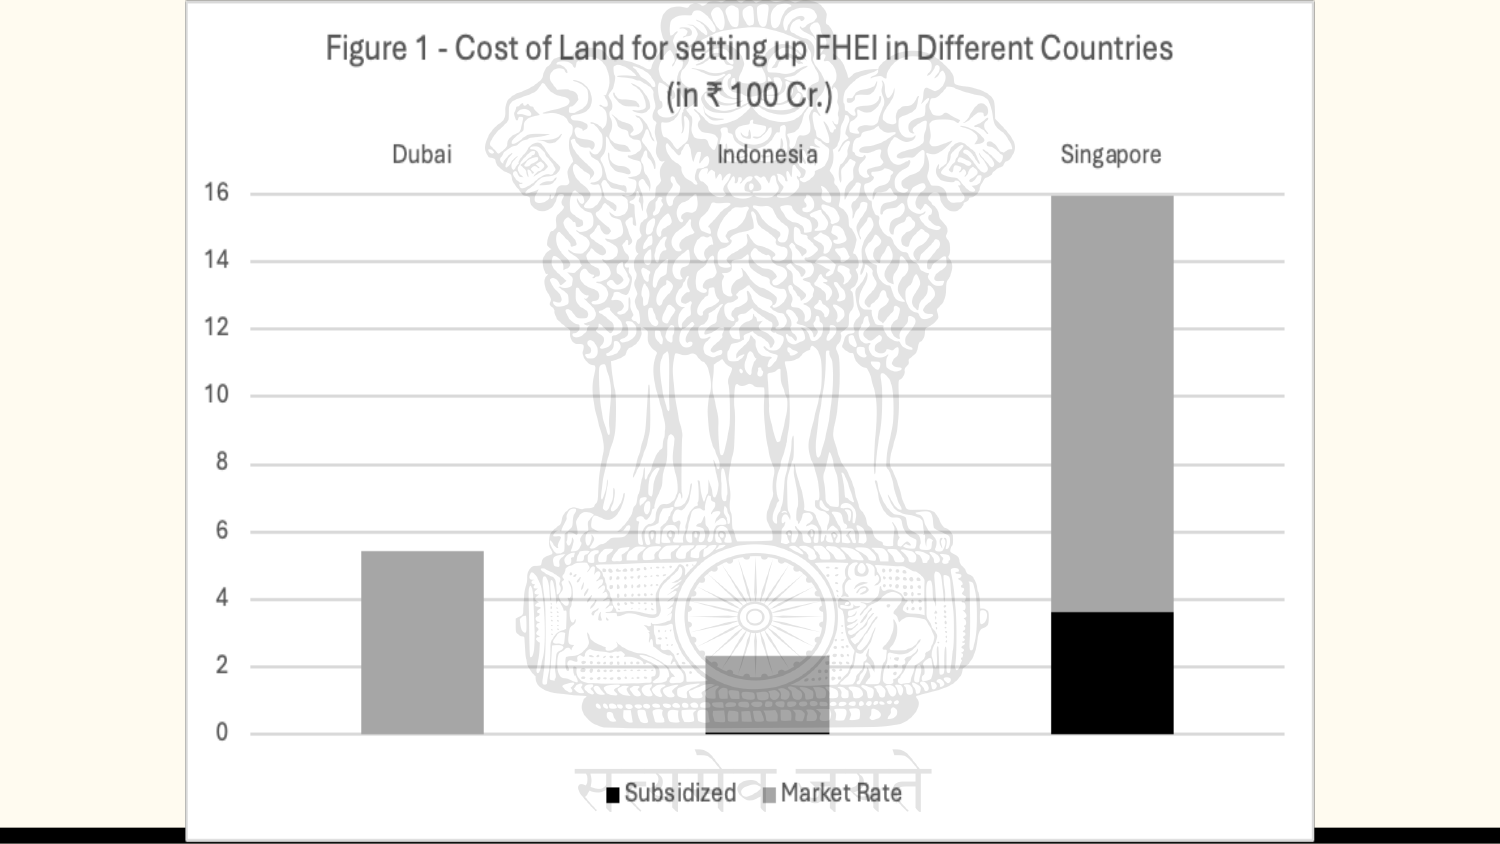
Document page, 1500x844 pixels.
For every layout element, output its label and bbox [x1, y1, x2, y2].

picture [184, 0, 1316, 844]
